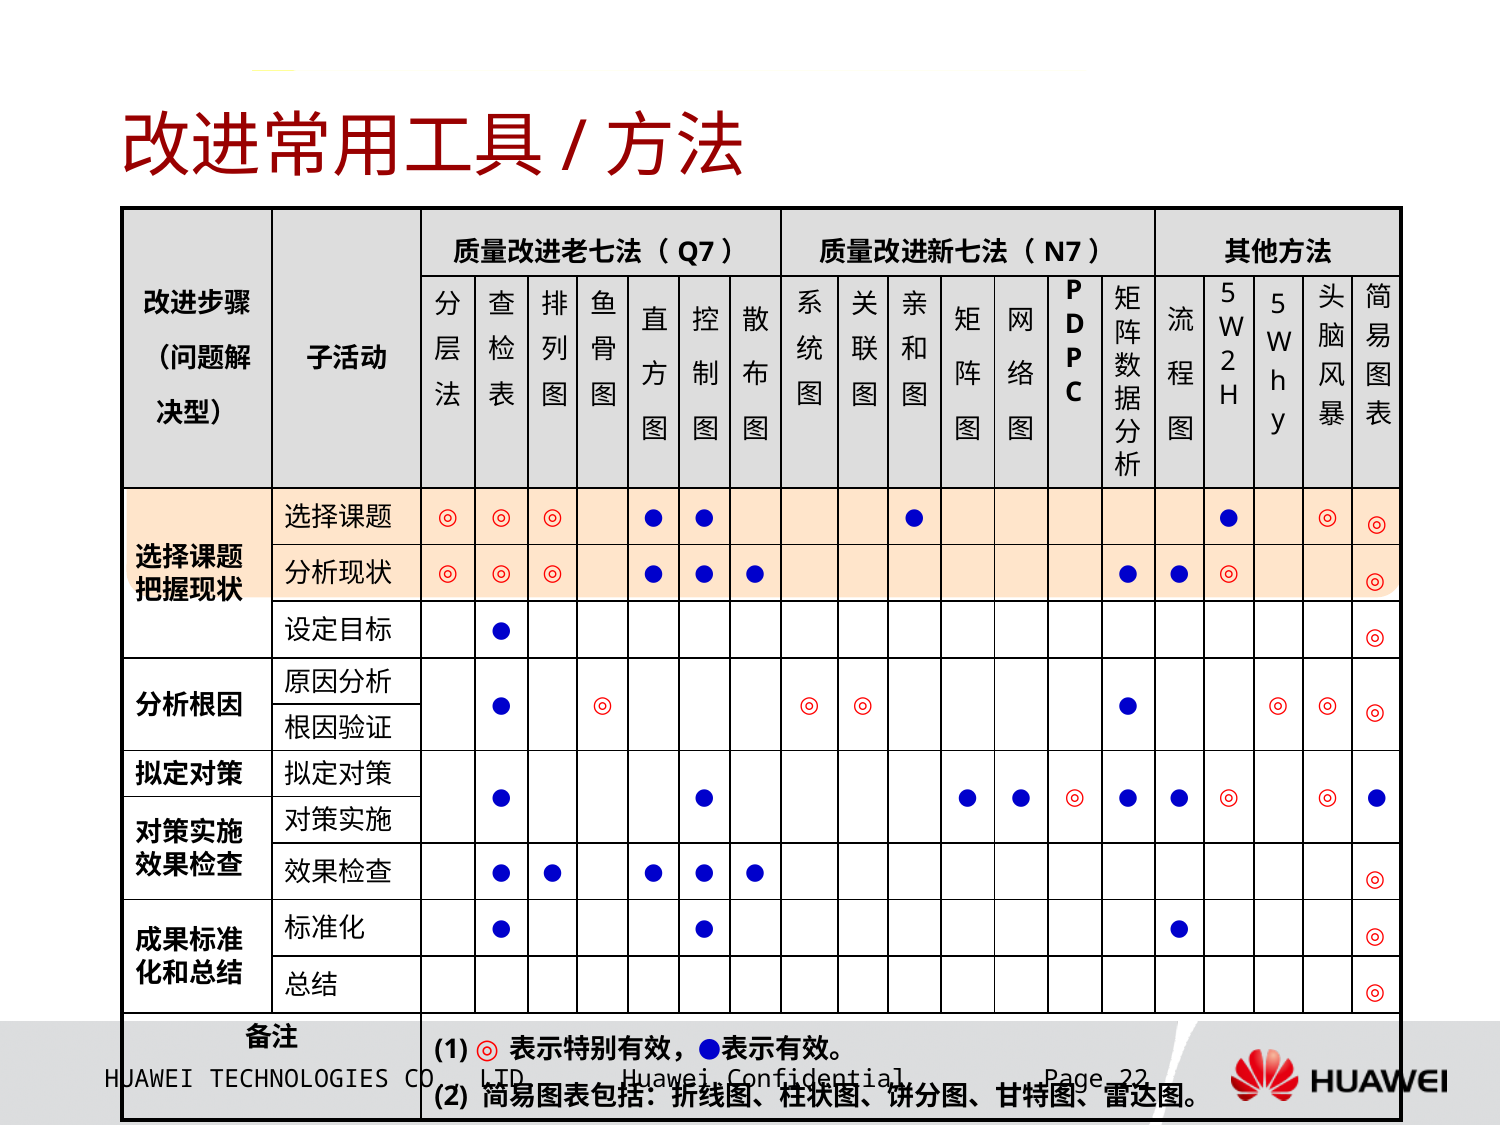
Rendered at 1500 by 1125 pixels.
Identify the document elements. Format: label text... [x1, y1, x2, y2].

table_cell [782, 602, 837, 657]
table_cell [1049, 900, 1101, 955]
table_cell [942, 489, 994, 544]
table_cell [889, 659, 940, 750]
table_cell [1255, 957, 1302, 1012]
table_cell ◎ [422, 545, 474, 600]
table_cell [1049, 545, 1101, 600]
table_cell [1304, 277, 1351, 487]
text_box 查检表 [475, 266, 520, 416]
table_cell (1) ◎表示特别有效，●表示有效。 (2) 简易图表包括：折线图、柱状图、饼分图、甘特图、雷达图。 [422, 1014, 1399, 1118]
table_cell [1205, 659, 1253, 750]
table_cell [995, 900, 1047, 955]
table_cell ● [476, 751, 527, 842]
table_cell [1049, 277, 1101, 487]
table_cell [889, 957, 940, 1012]
table_cell [995, 659, 1047, 750]
table_cell [731, 751, 780, 842]
table_cell [782, 900, 837, 955]
table_cell ◎ [422, 489, 474, 544]
table_cell [942, 602, 994, 657]
table_cell ◎ [1353, 957, 1399, 1012]
table_cell ◎ [1353, 659, 1399, 750]
table_cell [1304, 602, 1351, 657]
table_cell 5Why [1255, 277, 1302, 487]
table_cell [889, 602, 940, 657]
table_header 改进步骤（问题解决型） [124, 214, 271, 487]
text_box 关联图 [838, 266, 883, 416]
table_cell 总结 [273, 957, 420, 1012]
table_cell [1205, 277, 1253, 487]
table_cell [1103, 844, 1154, 899]
table_header 子活动 [273, 214, 420, 487]
table_cell [889, 751, 940, 842]
table_cell [1156, 844, 1203, 899]
table_cell [782, 489, 837, 544]
table_cell [1049, 957, 1101, 1012]
table_cell [422, 957, 474, 1012]
table_cell [839, 489, 887, 544]
table_cell 对策实施 效果检查 [124, 797, 271, 899]
table_cell [1049, 659, 1101, 750]
table_cell 根因验证 [273, 705, 420, 750]
table_cell 对策实施 [273, 797, 420, 842]
table_cell ● [1103, 751, 1154, 842]
table_cell [529, 957, 576, 1012]
table_cell [995, 602, 1047, 657]
table_cell [889, 545, 940, 600]
table_cell ◎ [1353, 602, 1399, 657]
table_cell ◎ [1353, 900, 1399, 955]
table_cell ◎ [1304, 659, 1351, 750]
table_cell [578, 751, 627, 842]
table_cell ● [680, 489, 729, 544]
table_cell ● [680, 545, 729, 600]
table_cell [782, 277, 837, 487]
table_cell [680, 659, 729, 750]
table_cell ◎ [1049, 751, 1101, 842]
text_box 排列图 [528, 266, 573, 416]
table_cell [995, 489, 1047, 544]
table_cell 选择课题 把握现状 [124, 489, 271, 657]
table_cell [995, 957, 1047, 1012]
table_cell [578, 602, 627, 657]
table_cell ● [680, 751, 729, 842]
table_cell 分析现状 [273, 545, 420, 600]
table_cell 标准化 [273, 900, 420, 955]
table_cell [629, 659, 678, 750]
table_cell ◎ [1353, 844, 1399, 899]
table_header 其他方法 [1156, 210, 1399, 275]
table_cell ◎ [1353, 545, 1399, 600]
table_cell ◎ [1353, 489, 1399, 544]
table_cell [1156, 602, 1203, 657]
table_cell [578, 545, 627, 600]
table_cell ● [476, 659, 527, 750]
table_cell ◎ [1205, 751, 1253, 842]
table_cell ● [995, 751, 1047, 842]
table_cell [629, 957, 678, 1012]
table_cell [1255, 900, 1302, 955]
table_cell 散布图 [731, 277, 780, 487]
title 改进常用工具/方法 [106, 70, 1378, 214]
table_cell [422, 751, 474, 842]
table_cell [839, 277, 887, 487]
table_cell ◎ [782, 659, 837, 750]
table_cell [1304, 957, 1351, 1012]
table_cell [995, 844, 1047, 899]
table_cell [578, 900, 627, 955]
table_cell [1156, 659, 1203, 750]
table_cell [1156, 489, 1203, 544]
table_cell [782, 844, 837, 899]
text_box 头脑风暴 [1305, 266, 1350, 435]
table_cell [476, 957, 527, 1012]
table_cell [839, 900, 887, 955]
table_cell ◎ [529, 489, 576, 544]
table_cell ◎ [1304, 751, 1351, 842]
table_cell [942, 844, 994, 899]
table_cell [1304, 844, 1351, 899]
table_cell ● [1103, 659, 1154, 750]
table_cell ◎ [839, 659, 887, 750]
table_cell [422, 277, 474, 487]
table_cell 控制图 [680, 277, 729, 487]
text_box 亲和图 [888, 266, 933, 416]
table_cell [578, 957, 627, 1012]
text_box 分 层 法 [421, 266, 467, 416]
table_cell [578, 844, 627, 899]
table_cell 直方图 [629, 277, 678, 487]
table_cell ◎ [529, 545, 576, 600]
table_cell [731, 957, 780, 1012]
table_cell [629, 602, 678, 657]
table_cell ● [680, 844, 729, 899]
table_cell ◎ [1255, 659, 1302, 750]
table_cell [1255, 545, 1302, 600]
table_cell [629, 900, 678, 955]
table_cell 选择课题 [273, 489, 420, 544]
table_cell [529, 751, 576, 842]
table_cell ◎ [578, 659, 627, 750]
table_cell [680, 602, 729, 657]
picture [0, 1021, 1043, 1125]
table_cell [578, 277, 627, 487]
table_cell [1353, 277, 1399, 487]
table_cell [839, 751, 887, 842]
table_cell [782, 957, 837, 1012]
table_cell [1156, 957, 1203, 1012]
table_cell 拟定对策 [273, 751, 420, 796]
table_cell [1049, 844, 1101, 899]
table_cell 拟定对策 [124, 751, 271, 796]
table_cell [1255, 489, 1302, 544]
table_cell [529, 277, 576, 487]
table_cell [1255, 751, 1302, 842]
table_cell [839, 602, 887, 657]
table_cell 网络图 [995, 277, 1047, 487]
table_cell [1304, 900, 1351, 955]
table_cell ◎ [476, 545, 527, 600]
table_cell ● [1353, 751, 1399, 842]
table_cell [1049, 489, 1101, 544]
table_cell [731, 602, 780, 657]
table_cell 原因分析 [273, 659, 420, 703]
table_cell ◎ [1304, 489, 1351, 544]
table_cell [422, 900, 474, 955]
table_cell ● [731, 844, 780, 899]
table_cell [1103, 900, 1154, 955]
table_cell [942, 957, 994, 1012]
table_cell [422, 844, 474, 899]
table_cell [942, 659, 994, 750]
table_cell 分析根因 [124, 659, 271, 750]
text_box PDPC [1051, 263, 1097, 414]
table_cell ◎ [476, 489, 527, 544]
table_cell ● [680, 900, 729, 955]
text_box 5W2H [1205, 267, 1251, 417]
table_cell ● [476, 900, 527, 955]
table_cell [1103, 602, 1154, 657]
table_cell [1205, 900, 1253, 955]
table_cell [731, 659, 780, 750]
table_cell [476, 277, 527, 487]
table_cell ● [942, 751, 994, 842]
table_header 质量改进新七法（N7） [782, 214, 1154, 275]
table_cell [1304, 545, 1351, 600]
table_cell ◎ [1205, 545, 1253, 600]
table_cell ● [1156, 545, 1203, 600]
table_cell 矩阵图 [942, 277, 994, 487]
table_cell 备注 [124, 1014, 420, 1118]
table_cell [629, 751, 678, 842]
text_box 鱼骨图 [577, 266, 622, 416]
table_cell [680, 957, 729, 1012]
table_cell [731, 489, 780, 544]
table_cell [1205, 602, 1253, 657]
table_cell 矩阵数据分析 [1103, 277, 1154, 487]
table_cell [839, 545, 887, 600]
table_cell ● [731, 545, 780, 600]
table_cell [782, 545, 837, 600]
table_cell [889, 844, 940, 899]
table_cell [839, 957, 887, 1012]
table_cell ● [889, 489, 940, 544]
table_cell [1205, 844, 1253, 899]
table_cell ● [629, 545, 678, 600]
table_cell ● [476, 844, 527, 899]
table_cell ● [1205, 489, 1253, 544]
table_cell [942, 900, 994, 955]
table_cell ● [629, 844, 678, 899]
table_cell [529, 602, 576, 657]
table_cell ● [476, 602, 527, 657]
table_cell [889, 277, 940, 487]
table_cell [422, 659, 474, 750]
table_cell ● [1156, 900, 1203, 955]
table_cell [839, 844, 887, 899]
table_cell ● [1156, 751, 1203, 842]
table_cell [1103, 957, 1154, 1012]
table_cell [942, 545, 994, 600]
table_cell [422, 602, 474, 657]
table_cell ● [529, 844, 576, 899]
table_cell [782, 751, 837, 842]
picture [1388, 1021, 1500, 1125]
table_cell 效果检查 [273, 844, 420, 899]
text_box 系统图 [783, 266, 828, 416]
table_cell ● [1103, 545, 1154, 600]
table_cell ● [629, 489, 678, 544]
table_header 质量改进老七法（Q7） [422, 214, 780, 275]
text_box 简易图表 [1352, 266, 1397, 435]
table_cell [1049, 602, 1101, 657]
table_cell 流程图 [1156, 277, 1203, 487]
table_cell [1255, 602, 1302, 657]
table_cell 设定目标 [273, 602, 420, 657]
table_cell [529, 659, 576, 750]
table_cell [731, 900, 780, 955]
table_cell [995, 545, 1047, 600]
table_cell [1205, 957, 1253, 1012]
table_cell 成果标准化和总结 [124, 900, 271, 1012]
table_cell [529, 900, 576, 955]
table_cell [1103, 489, 1154, 544]
table_cell [889, 900, 940, 955]
table_cell [1255, 844, 1302, 899]
table_cell [578, 489, 627, 544]
